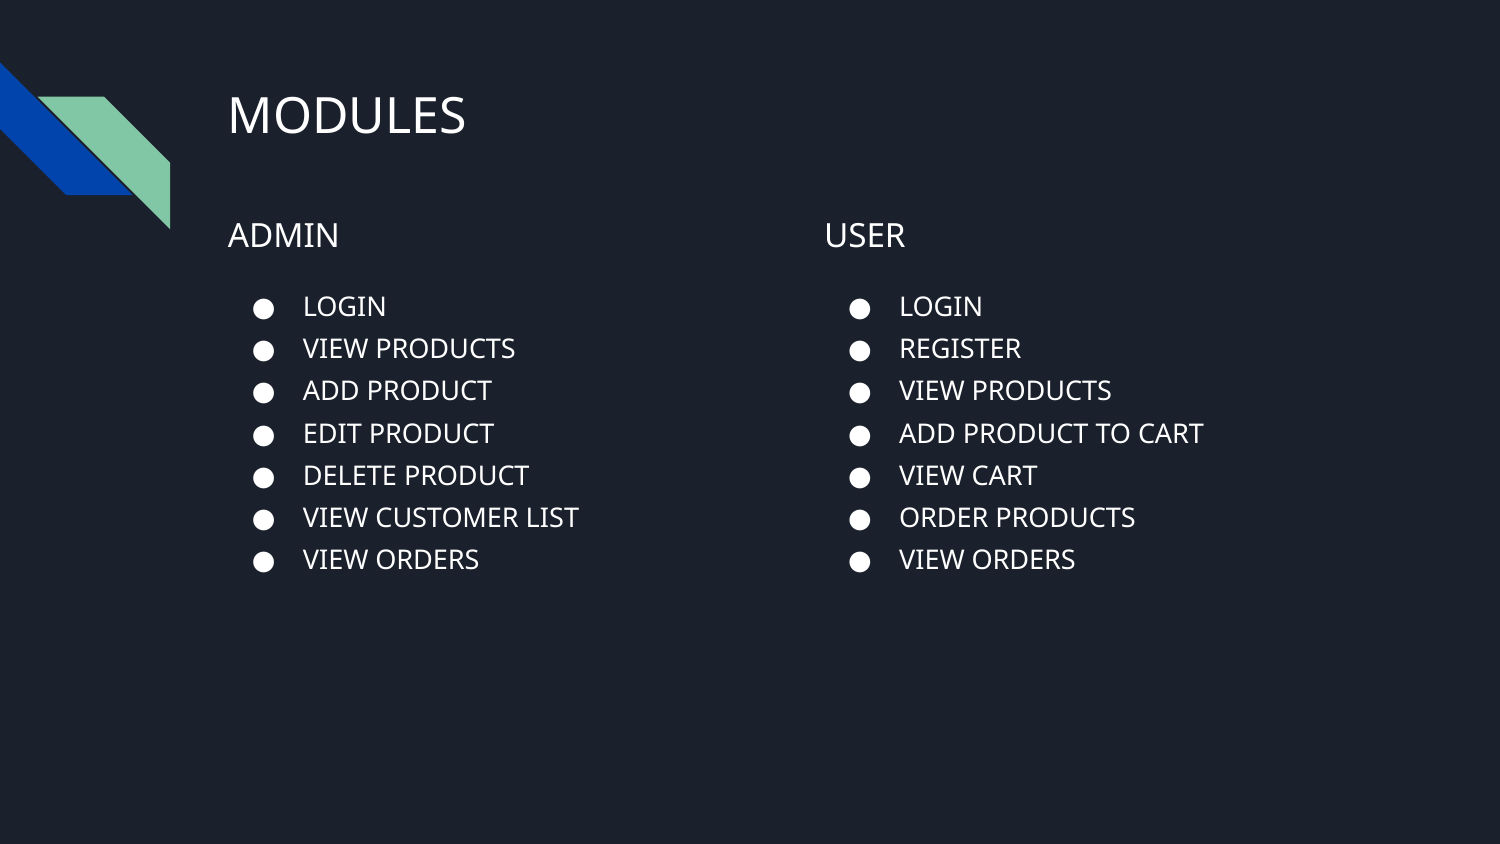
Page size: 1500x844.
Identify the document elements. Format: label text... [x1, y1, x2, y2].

list ADMIN LOGIN VIEW PRODUCTS ADD PRODUCT EDIT PRODUCT DELETE PRODUCT VIEW CUSTOMER LIST VIEW ORDERS [212, 190, 772, 668]
title MODULES [212, 64, 1368, 215]
list USER LOGIN REGISTER VIEW PRODUCTS ADD PRODUCT TO CART VIEW CART ORDER PRODUCTS VIEW ORDERS [809, 190, 1368, 668]
